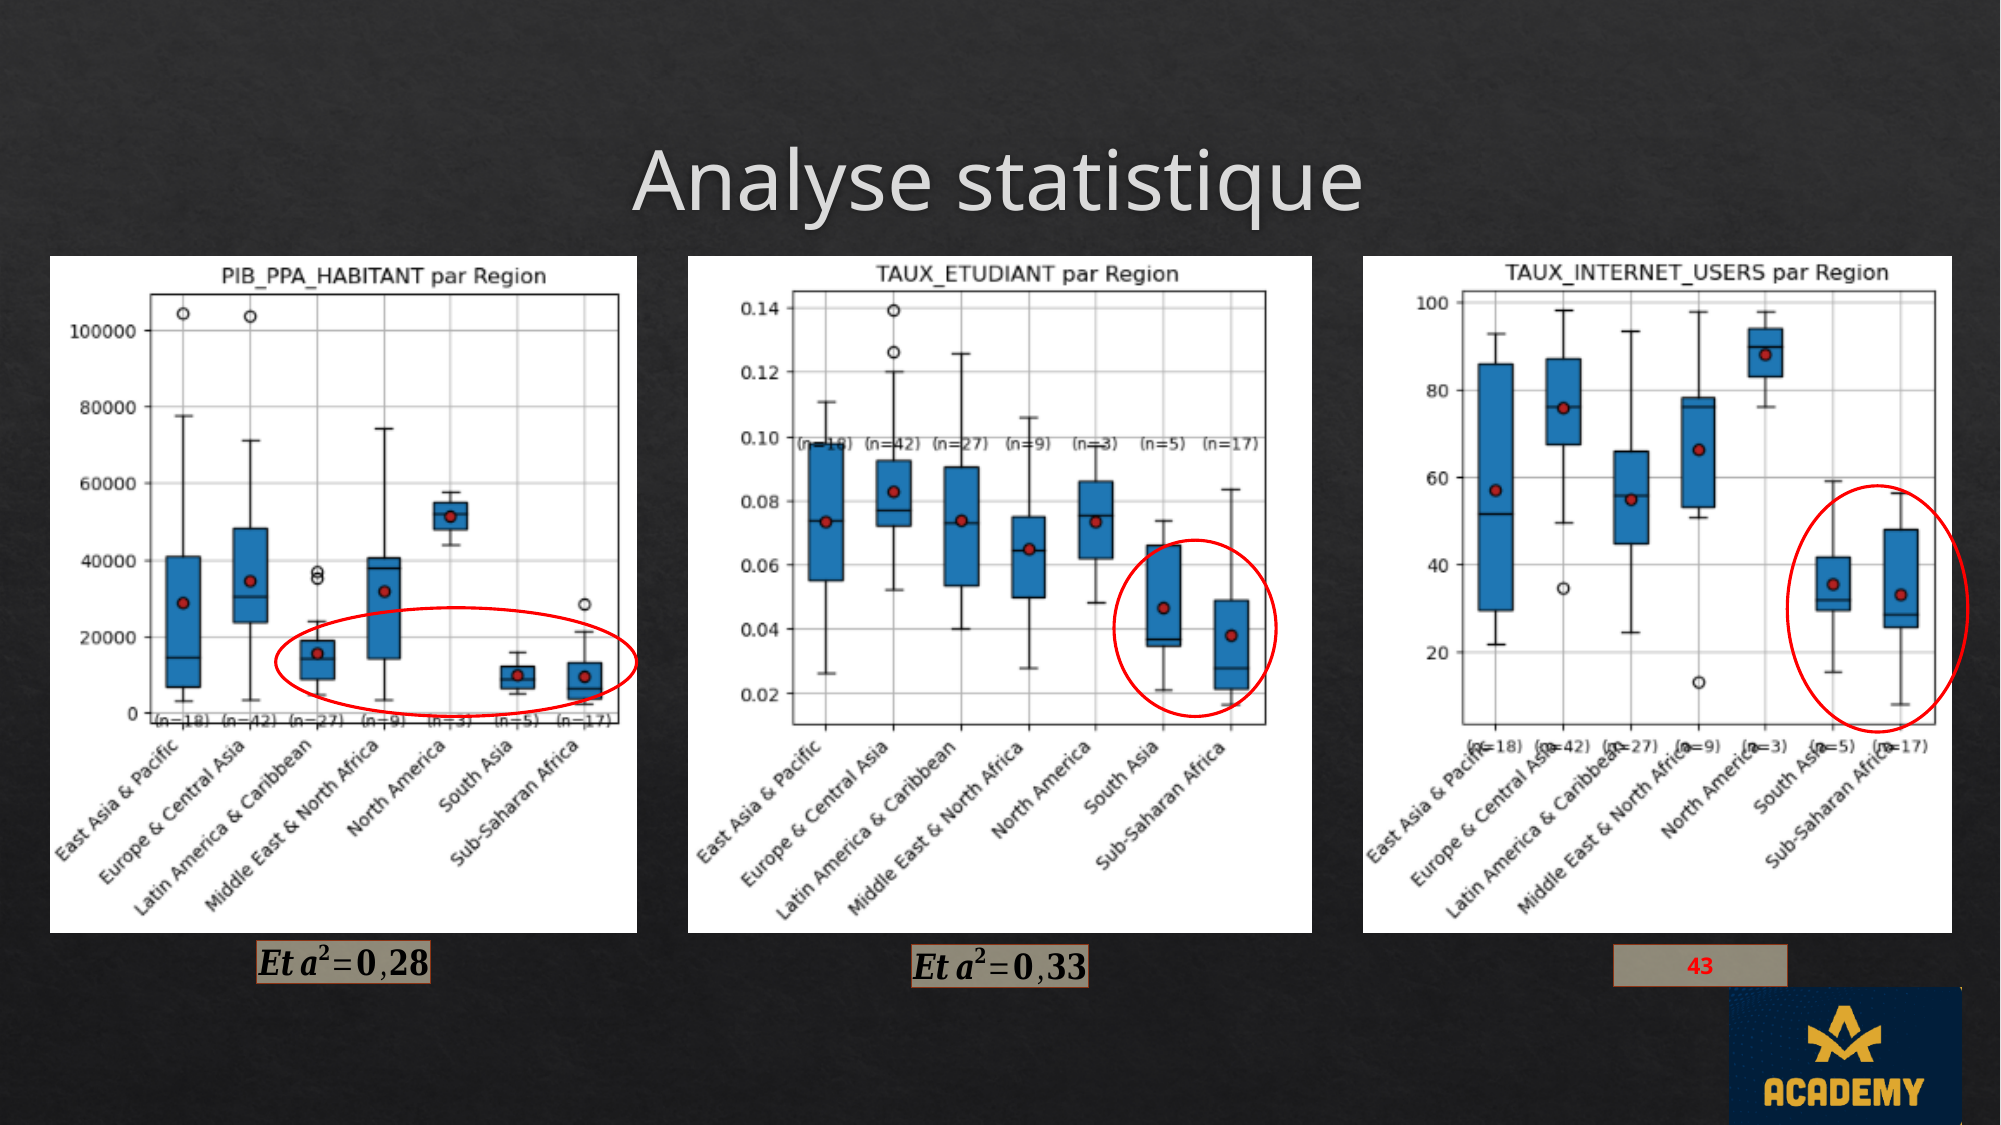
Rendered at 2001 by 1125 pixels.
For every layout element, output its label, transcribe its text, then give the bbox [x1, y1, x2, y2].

text_box [1960, 554, 1970, 663]
picture [1729, 987, 1963, 1125]
picture [50, 256, 637, 933]
picture [687, 256, 1312, 933]
title Analyse statistique [149, 97, 1849, 257]
picture [1363, 256, 1953, 933]
